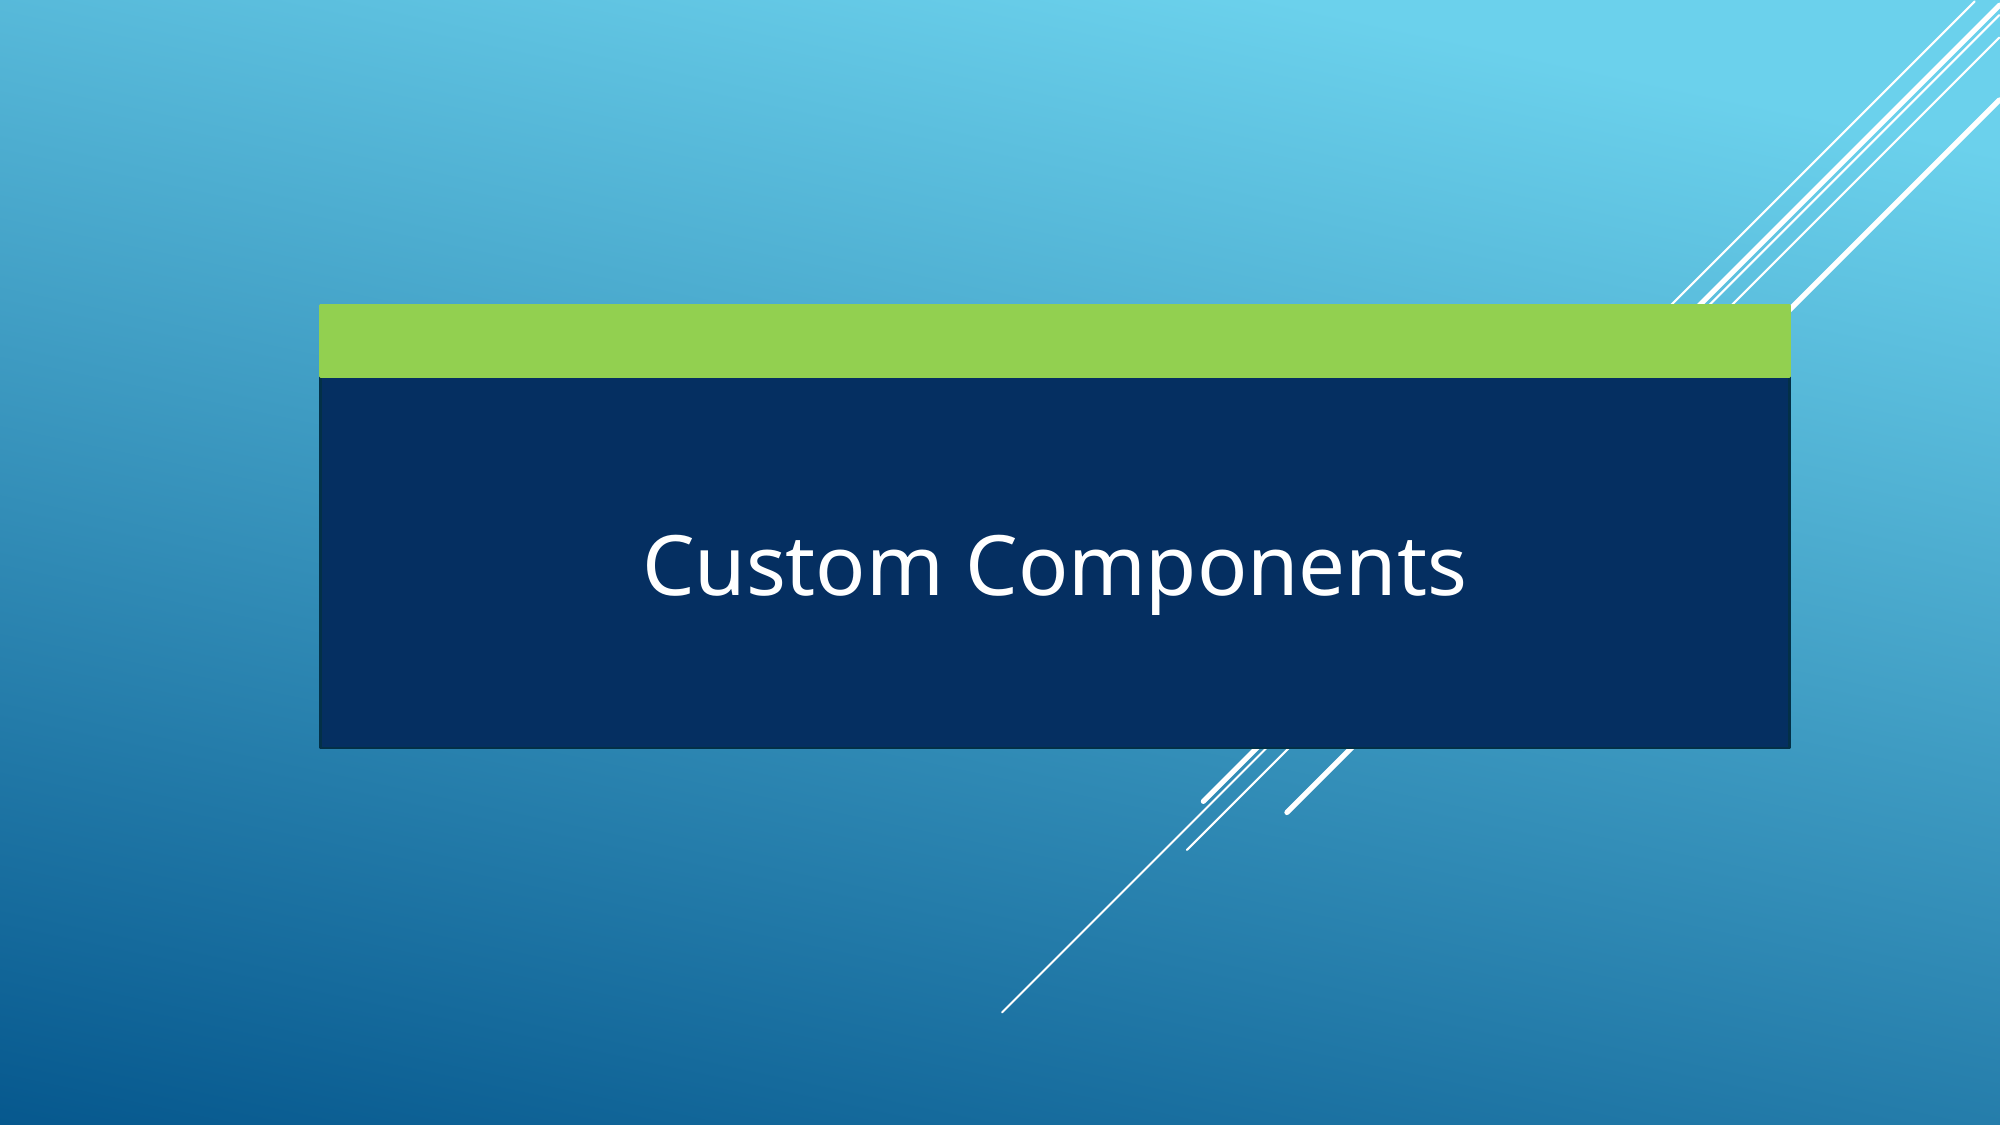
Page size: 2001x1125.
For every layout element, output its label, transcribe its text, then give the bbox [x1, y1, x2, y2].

text_box [319, 304, 1791, 378]
text_box Custom Components [319, 378, 1791, 749]
